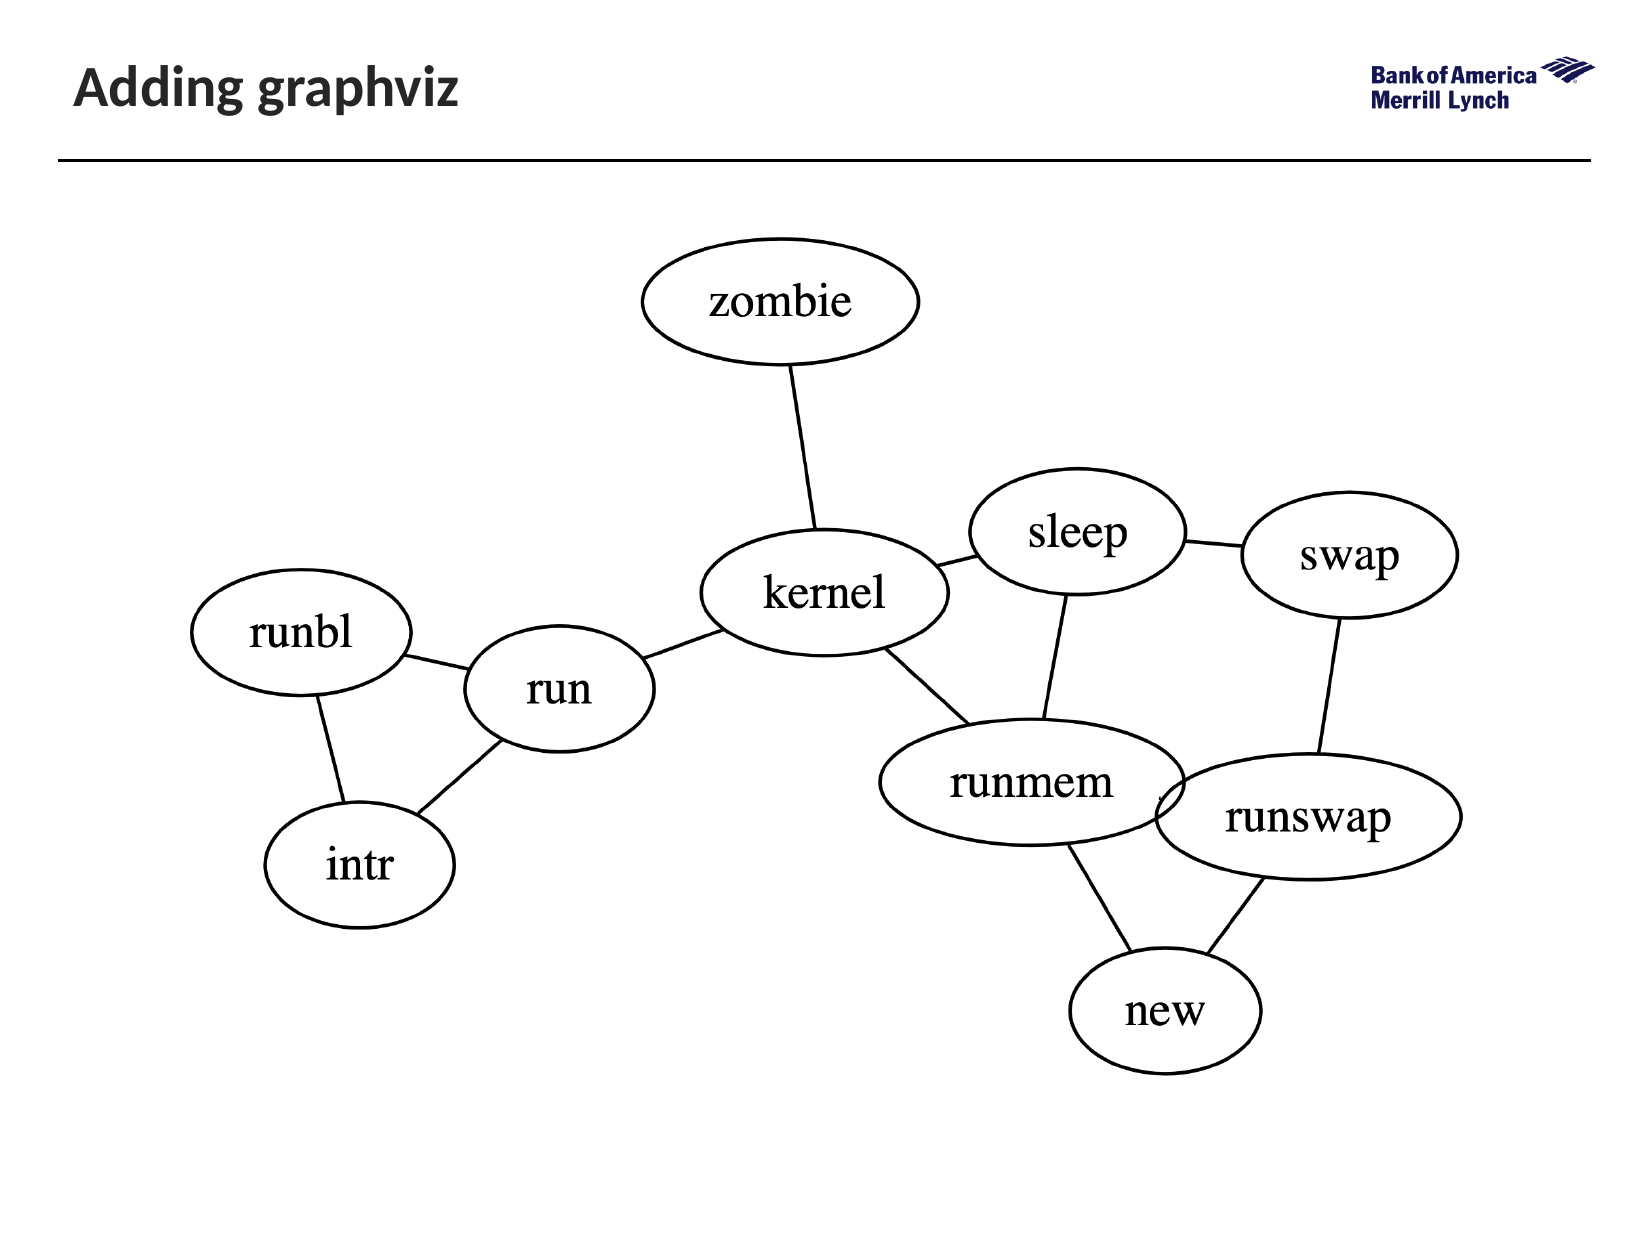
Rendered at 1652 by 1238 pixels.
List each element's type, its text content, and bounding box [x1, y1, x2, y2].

title Adding graphviz [58, 58, 1296, 117]
picture [1371, 56, 1596, 112]
picture [177, 224, 1473, 1088]
